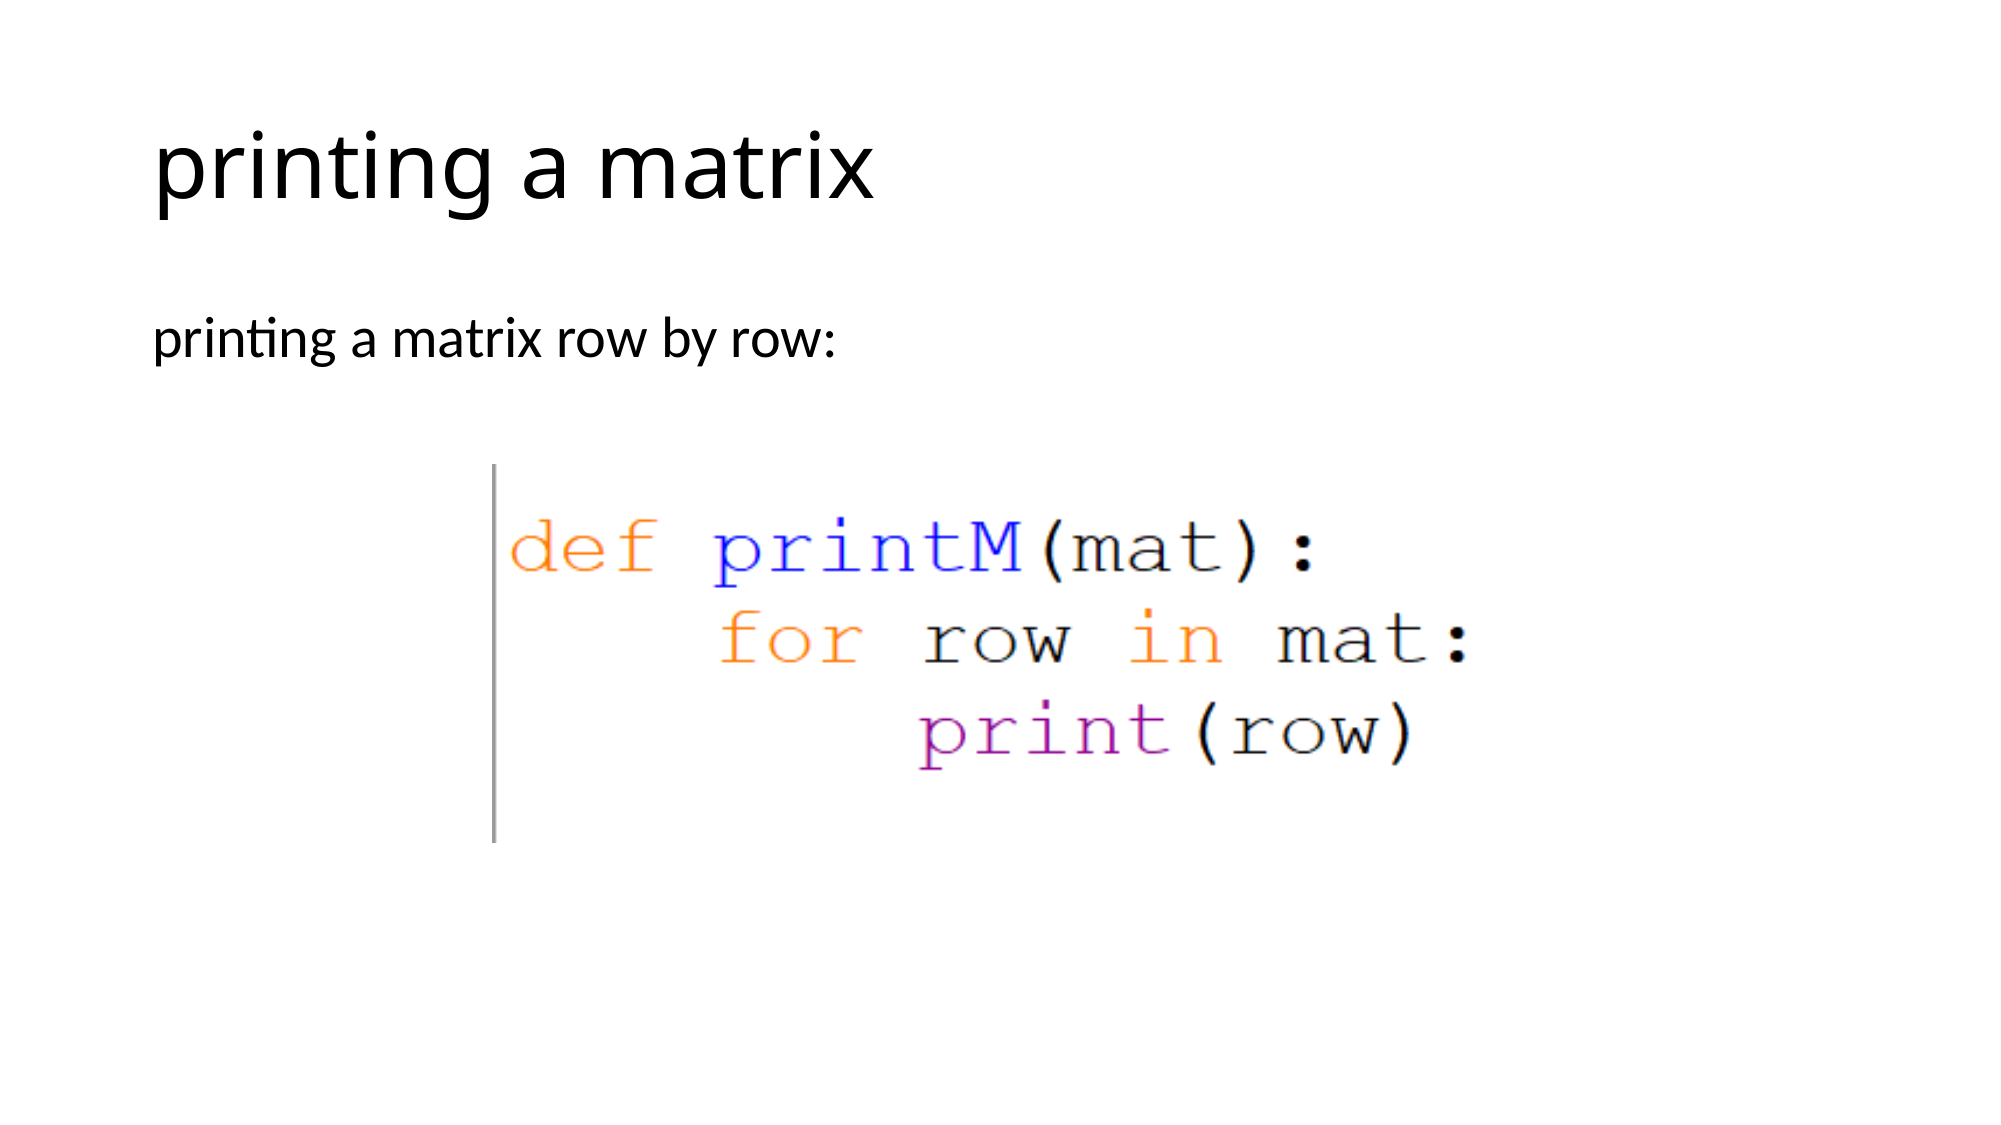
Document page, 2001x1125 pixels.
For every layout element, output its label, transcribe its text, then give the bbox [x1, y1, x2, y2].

list printing a matrix row by row: [137, 299, 1863, 1014]
picture [492, 464, 1533, 843]
title printing a matrix [137, 59, 1863, 278]
